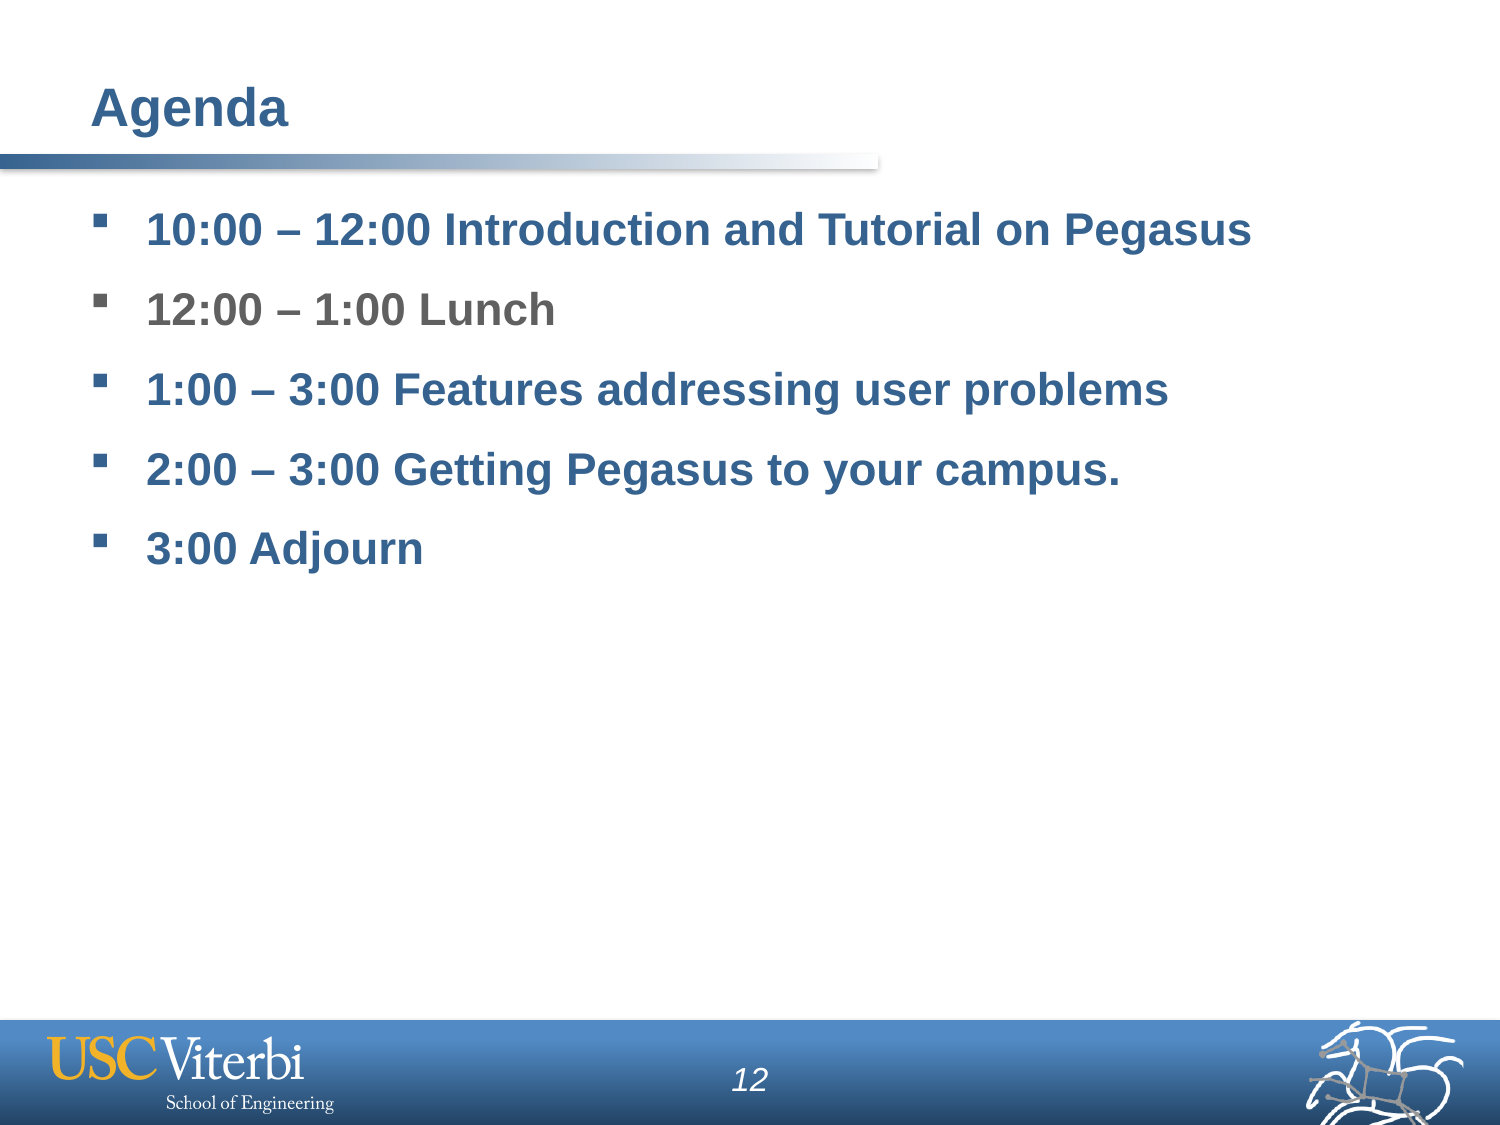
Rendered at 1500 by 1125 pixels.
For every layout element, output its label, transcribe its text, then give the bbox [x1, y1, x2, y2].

picture [47, 1036, 334, 1114]
picture [1306, 1020, 1464, 1125]
title Agenda [75, 45, 1425, 165]
list 10:00 – 12:00 Introduction and Tutorial on Pegasus 12:00 – 1:00 Lunch 1:00 – 3:00 Features addressing user problems 2:00 – 3:00 Getting Pegasus to your campus. 3:00 Adjourn [75, 192, 1425, 915]
